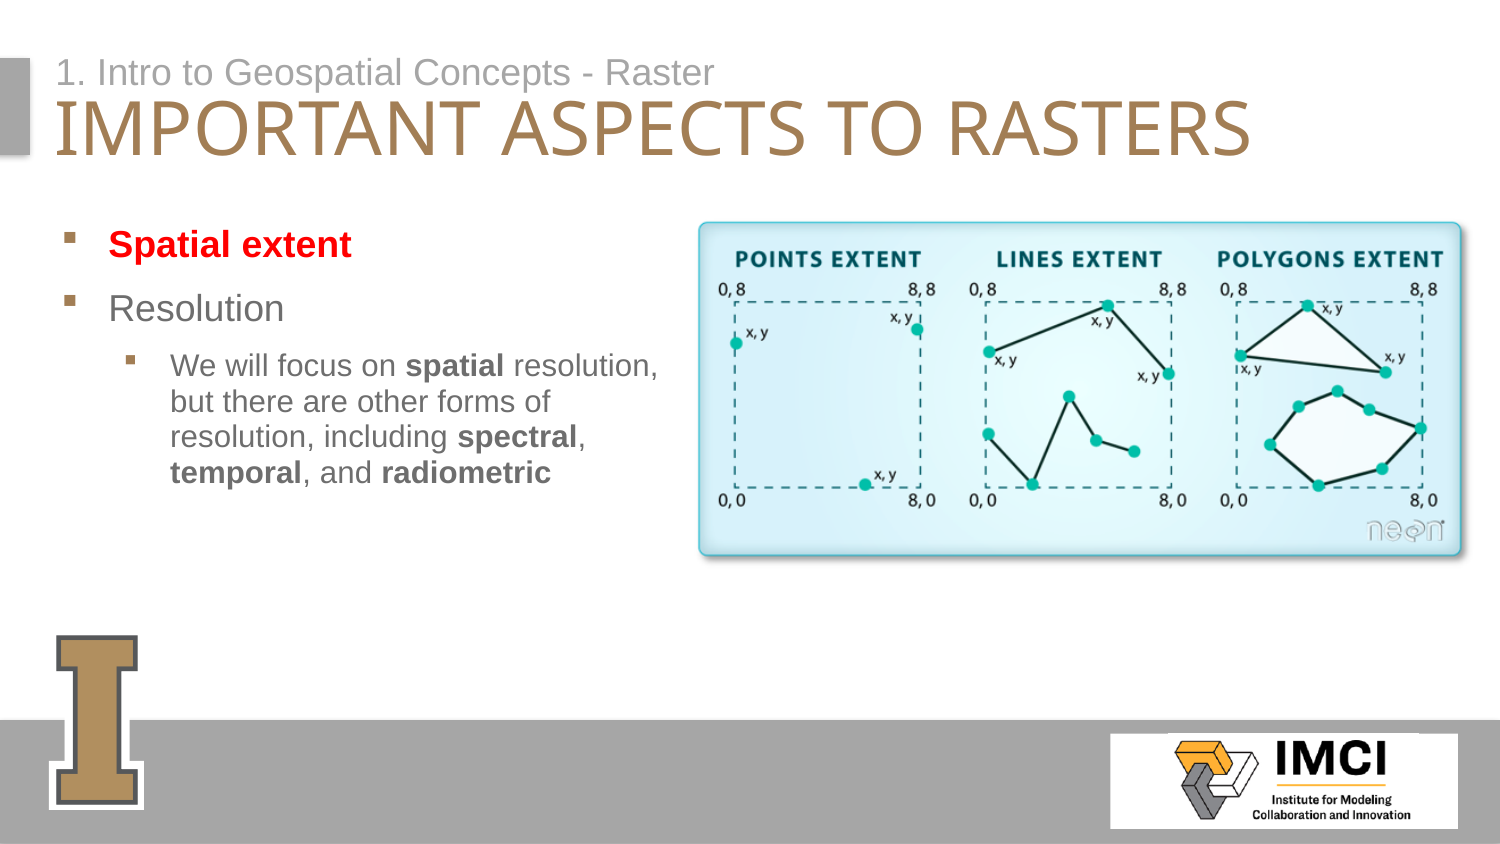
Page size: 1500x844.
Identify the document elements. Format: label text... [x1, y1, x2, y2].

list 1. Intro to Geospatial Concepts - Raster [55, 48, 750, 94]
list Spatial extent Resolution We will focus on spatial resolution, but there are other forms of resolution, including spectral, temporal, and radiometric [61, 219, 678, 596]
title Important aspects to rasters [54, 80, 1405, 175]
picture [660, 207, 1491, 584]
picture [1168, 733, 1419, 829]
